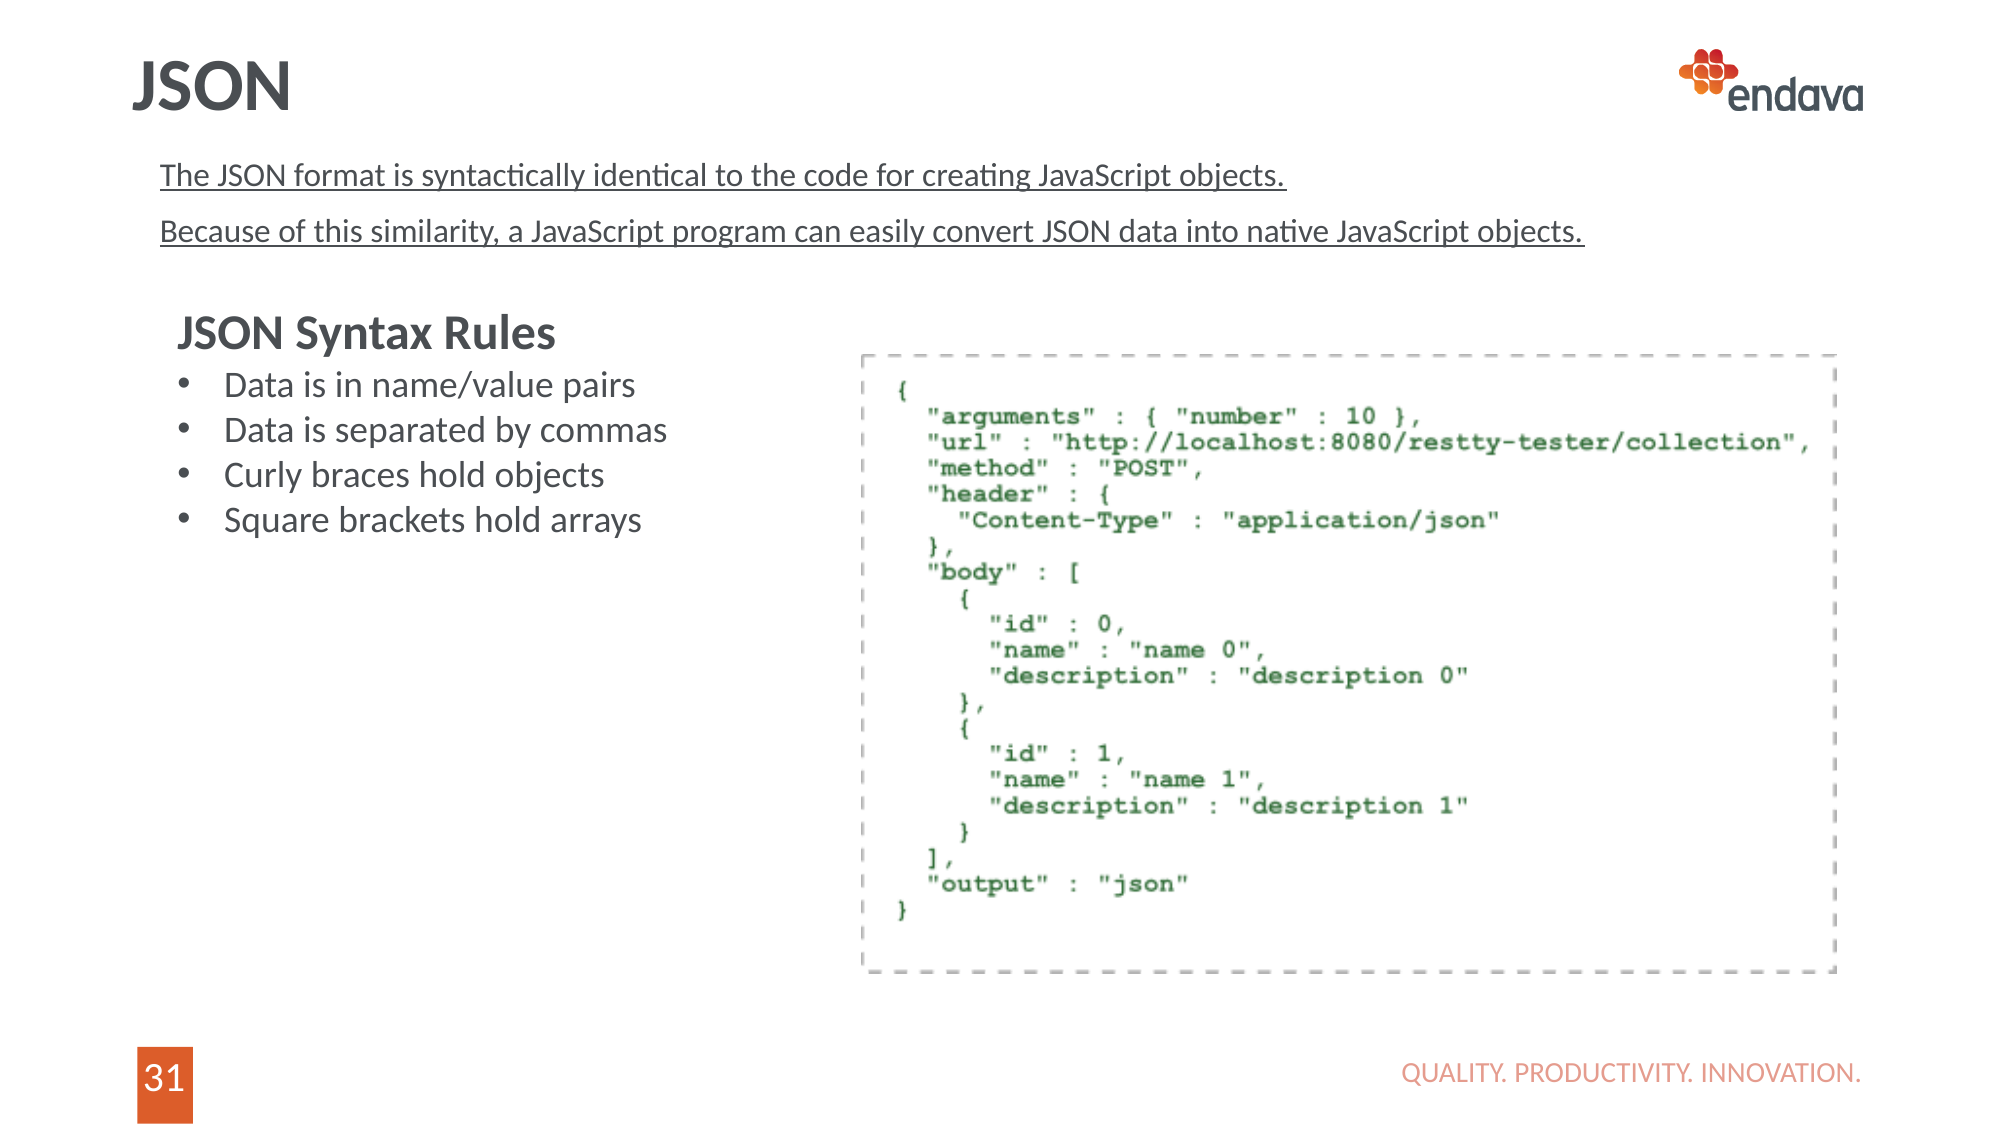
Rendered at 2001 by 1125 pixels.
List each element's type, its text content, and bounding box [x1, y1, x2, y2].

list The JSON format is syntactically identical to the code for creating JavaScript objects. Because of this similarity, a JavaScript program can easily convert JSON data into native JavaScript objects. [159, 150, 1629, 285]
title JSON [132, 38, 1530, 218]
picture [861, 354, 1837, 974]
picture [1679, 49, 1863, 111]
slide_number QUALITY. PRODUCTIVITY. INNOVATION. [1252, 1040, 1863, 1101]
text_box JSON Syntax Rules Data is in name/value pairs Data is separated by commas Curly braces hold objects Square brackets hold arrays [162, 292, 684, 592]
